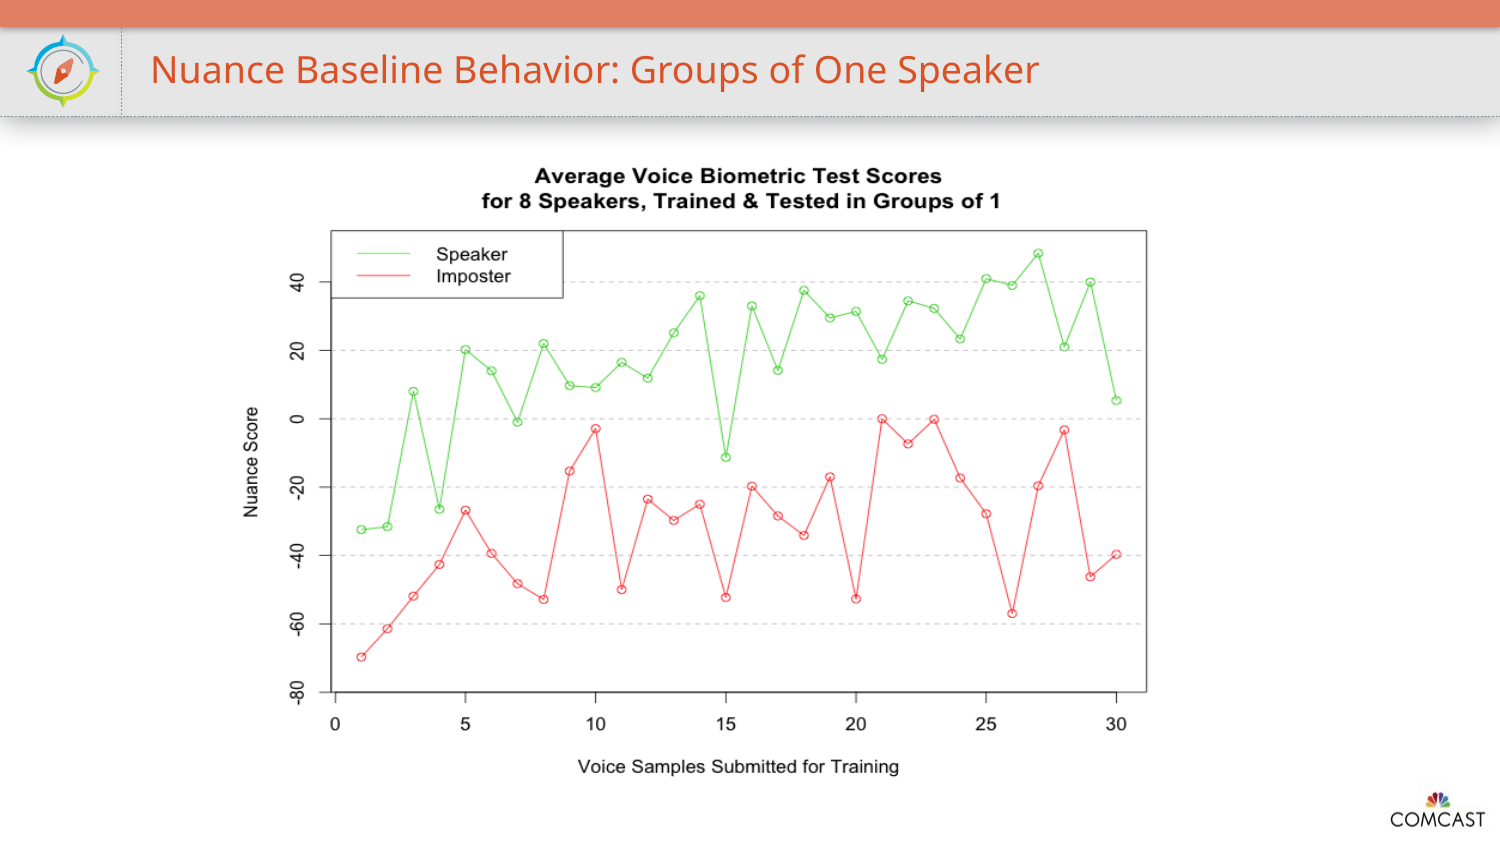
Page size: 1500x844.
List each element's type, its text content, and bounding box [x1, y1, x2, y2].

picture [1385, 782, 1491, 843]
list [222, 145, 1195, 808]
list Nuance Baseline Behavior: Groups of One Speaker [135, 38, 1411, 107]
